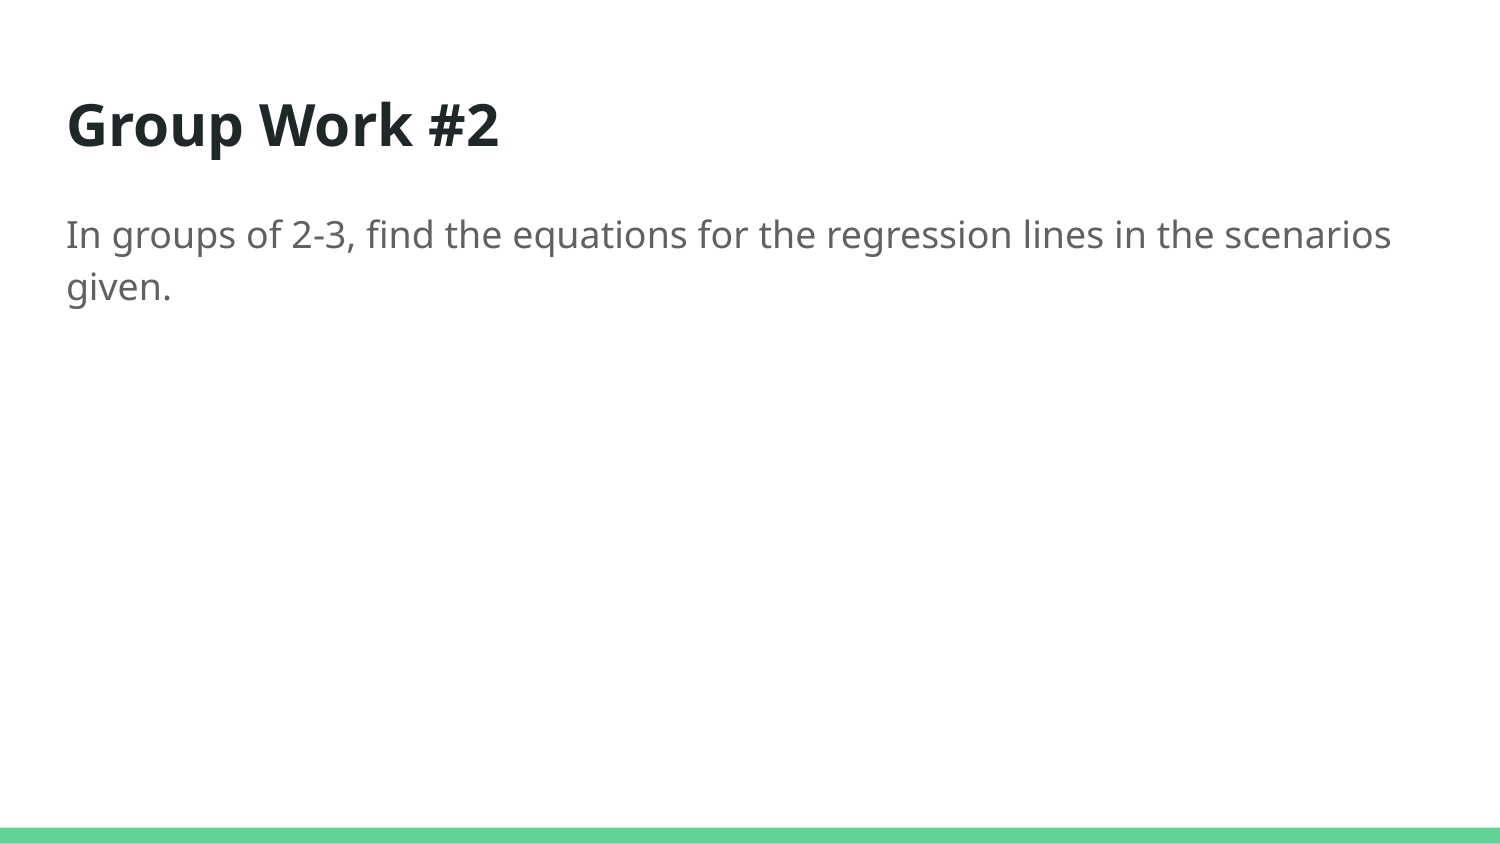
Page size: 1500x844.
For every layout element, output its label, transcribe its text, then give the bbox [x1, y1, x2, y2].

title Group Work #2 [51, 72, 1449, 167]
list In groups of 2-3, find the equations for the regression lines in the scenarios given. [51, 189, 1449, 750]
